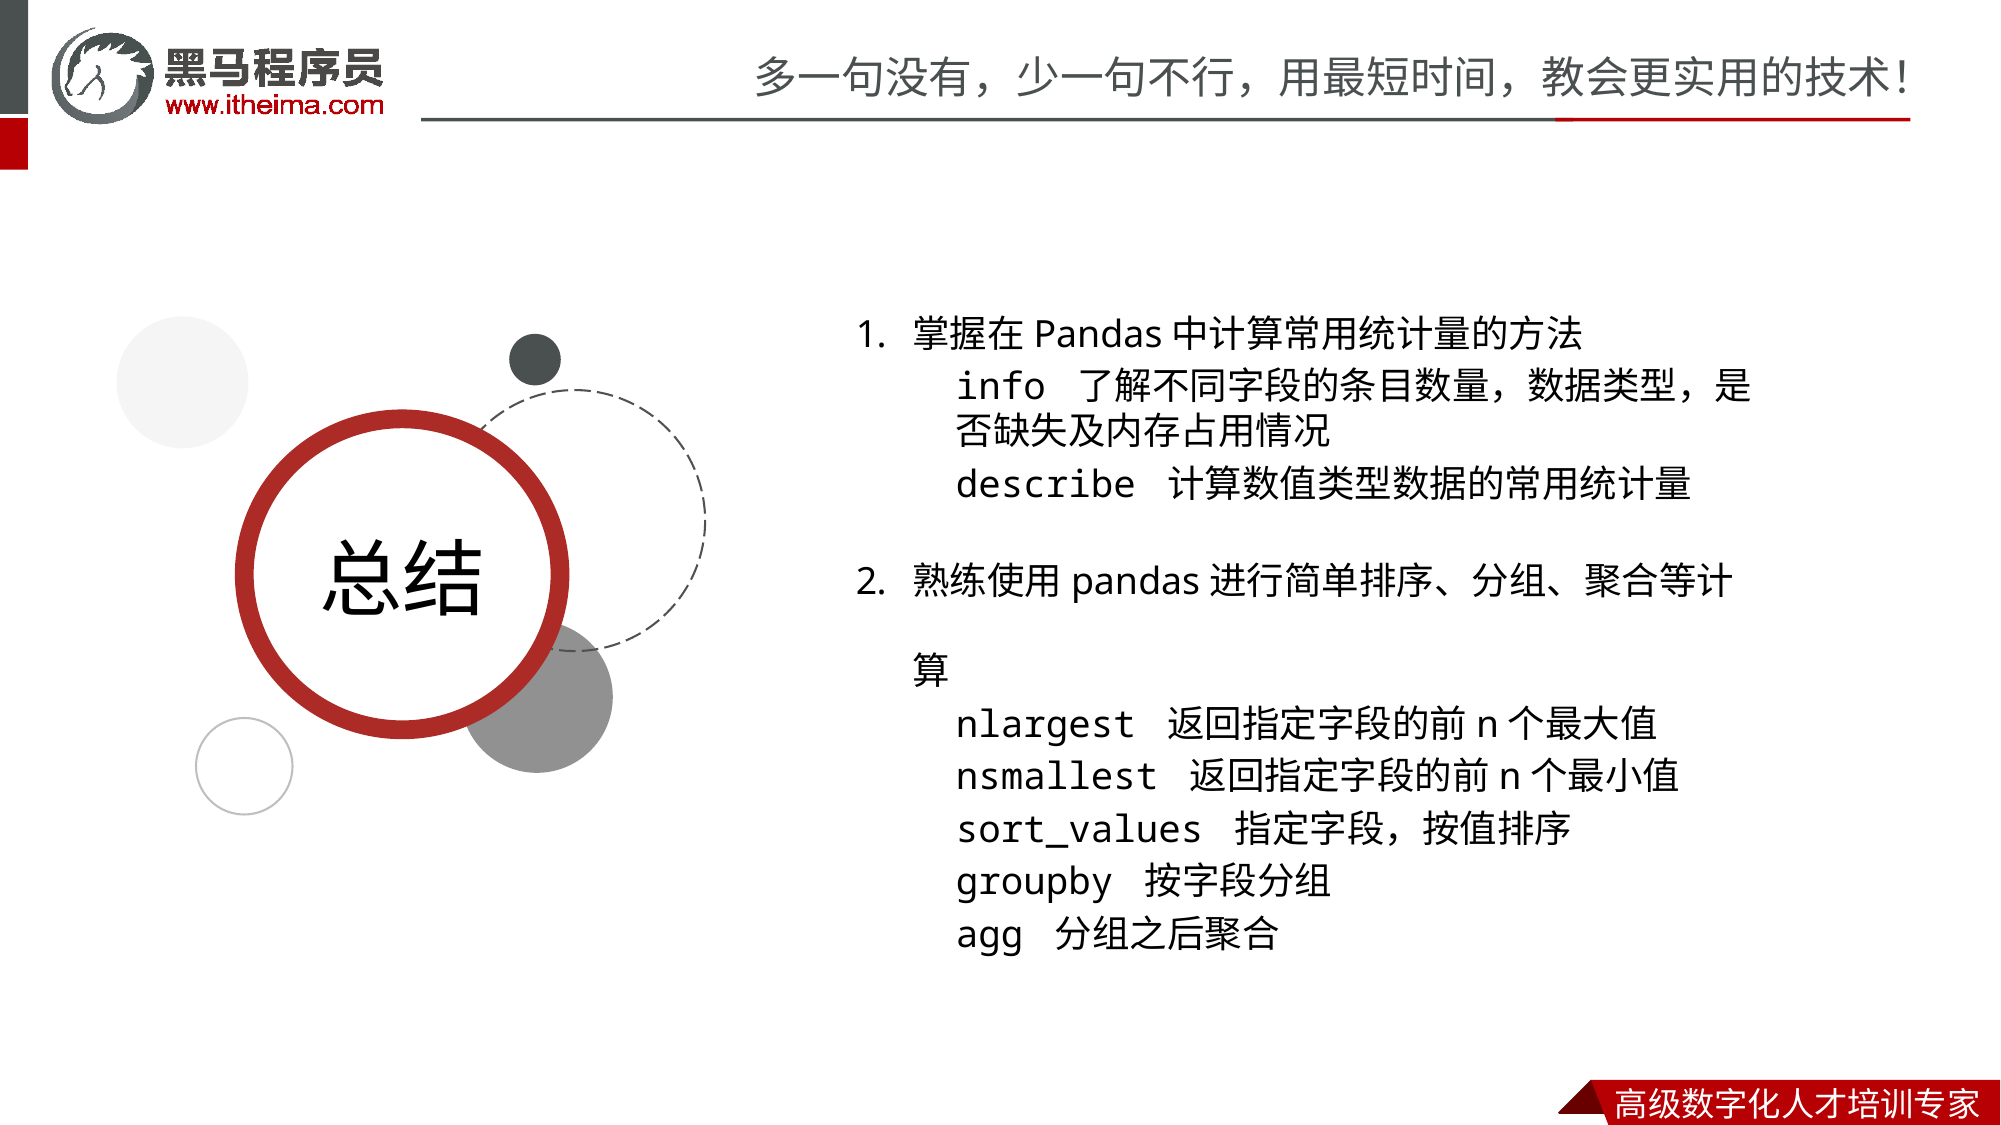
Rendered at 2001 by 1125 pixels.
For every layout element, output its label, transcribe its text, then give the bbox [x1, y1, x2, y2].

list 掌握在Pandas中计算常用统计量的方法 info 了解不同字段的条目数量，数据类型，是否缺失及内存占用情况 describe 计算数值类型数据的常用统计量 熟练使用pandas进行简单排序、分组、聚合等计算 nlargest 返回指定字段的前n个最大值 nsmallest 返回指定字段的前n个最小值 sort_values 指定字段，按值排序 groupby 按字段分组 agg 分组之后聚合 [841, 239, 1786, 980]
picture [50, 26, 384, 125]
